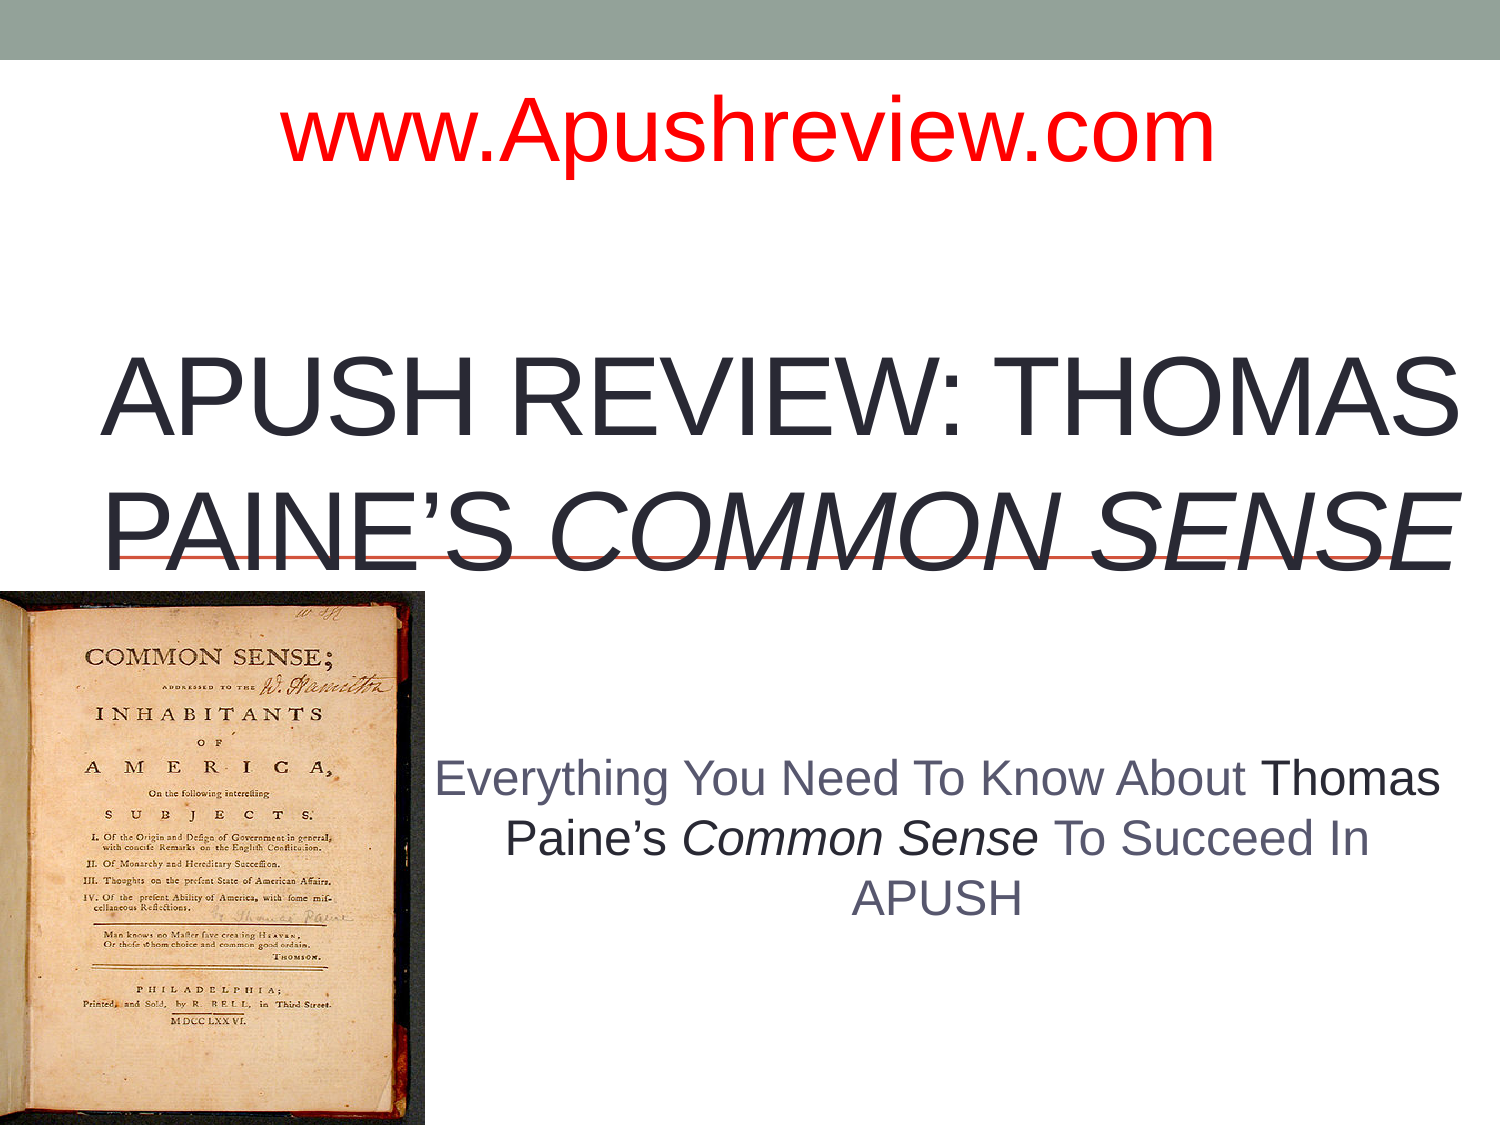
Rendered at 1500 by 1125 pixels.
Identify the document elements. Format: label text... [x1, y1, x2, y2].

title APUSH Review: Thomas Paine’s Common Sense [75, 174, 1488, 601]
picture [0, 591, 426, 1125]
subtitle Everything You Need To Know About Thomas Paine’s Common Sense To Succeed In APUSH [434, 737, 1475, 875]
text_box www.Apushreview.com [74, 0, 1425, 188]
